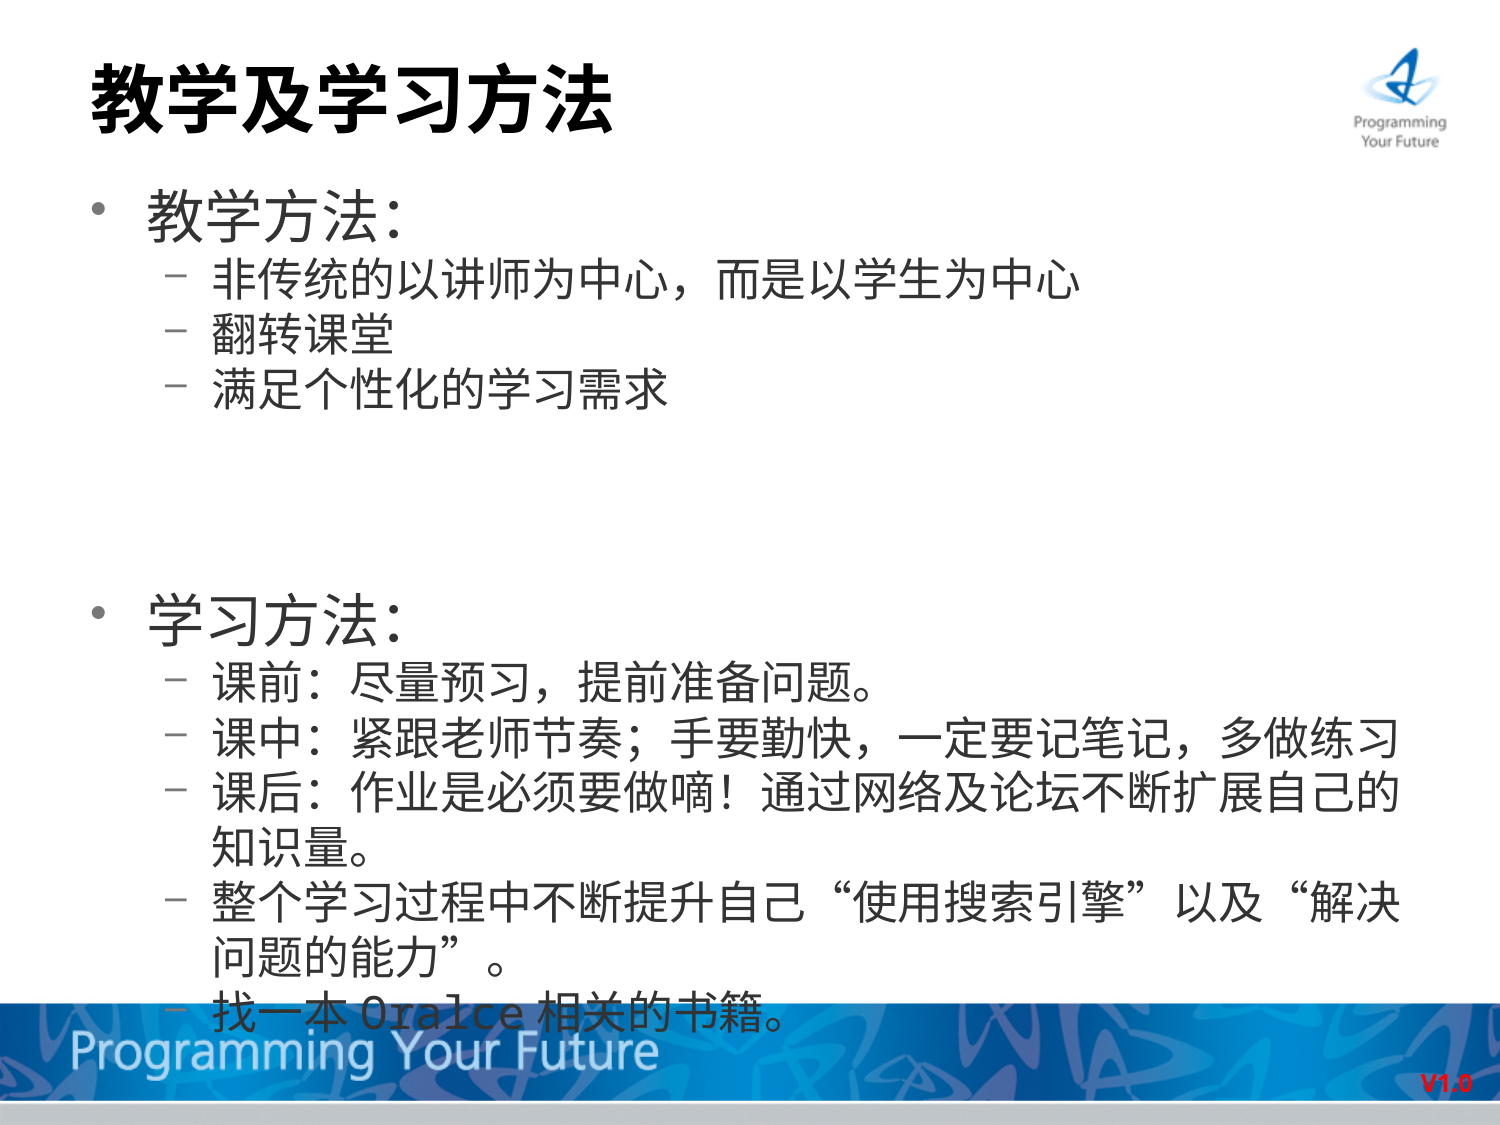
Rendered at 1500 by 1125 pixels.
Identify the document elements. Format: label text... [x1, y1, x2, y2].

title 教学及学习方法 [74, 44, 1271, 162]
list 教学方法： 非传统的以讲师为中心，而是以学生为中心 翻转课堂 满足个性化的学习需求 学习方法： 课前：尽量预习，提前准备问题。 课中：紧跟老师节奏；手要勤快，一定要记笔记，多做练习 课后：作业是必须要做嘀！通过网络及论坛不断扩展自己的知识量。 整个学习过程中不断提升自己“使用搜索引擎”以及“解决问题的能力”。 找一本Oralce相关的书籍。 [74, 172, 1454, 988]
picture [1340, 42, 1461, 157]
picture [0, 997, 1500, 1125]
